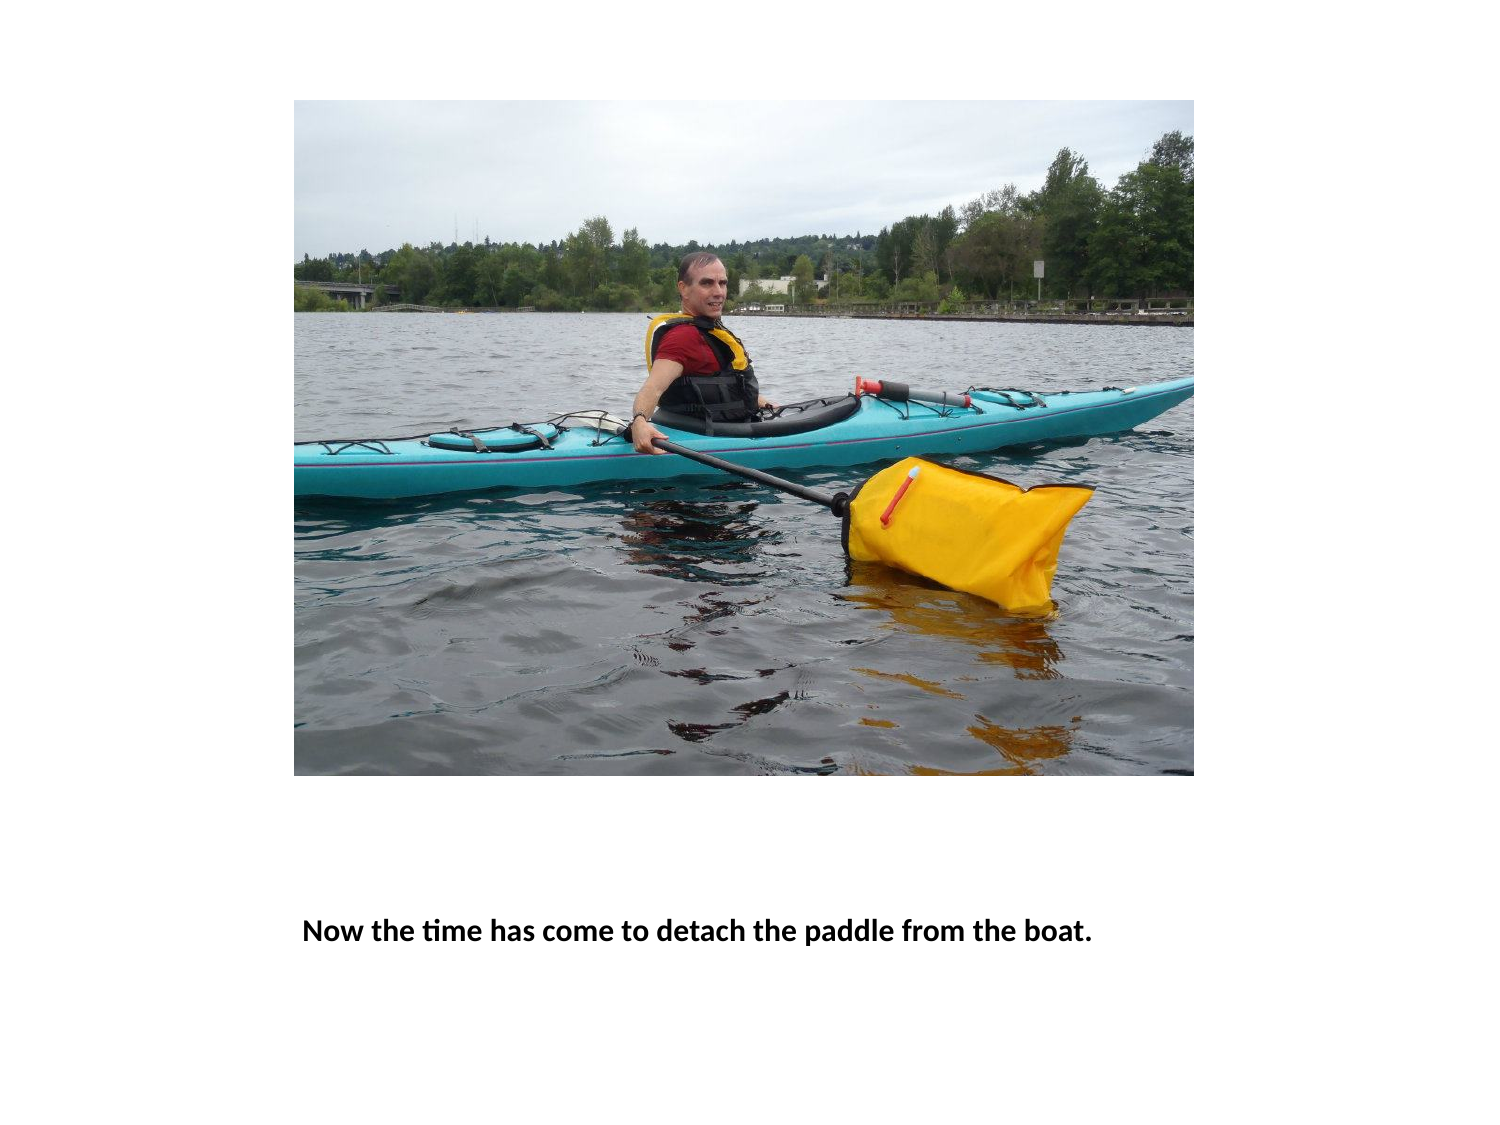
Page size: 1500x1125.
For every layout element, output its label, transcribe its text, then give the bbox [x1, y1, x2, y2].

picture [293, 100, 1195, 776]
title Now the time has come to detach the paddle from the boat. [287, 862, 1188, 956]
